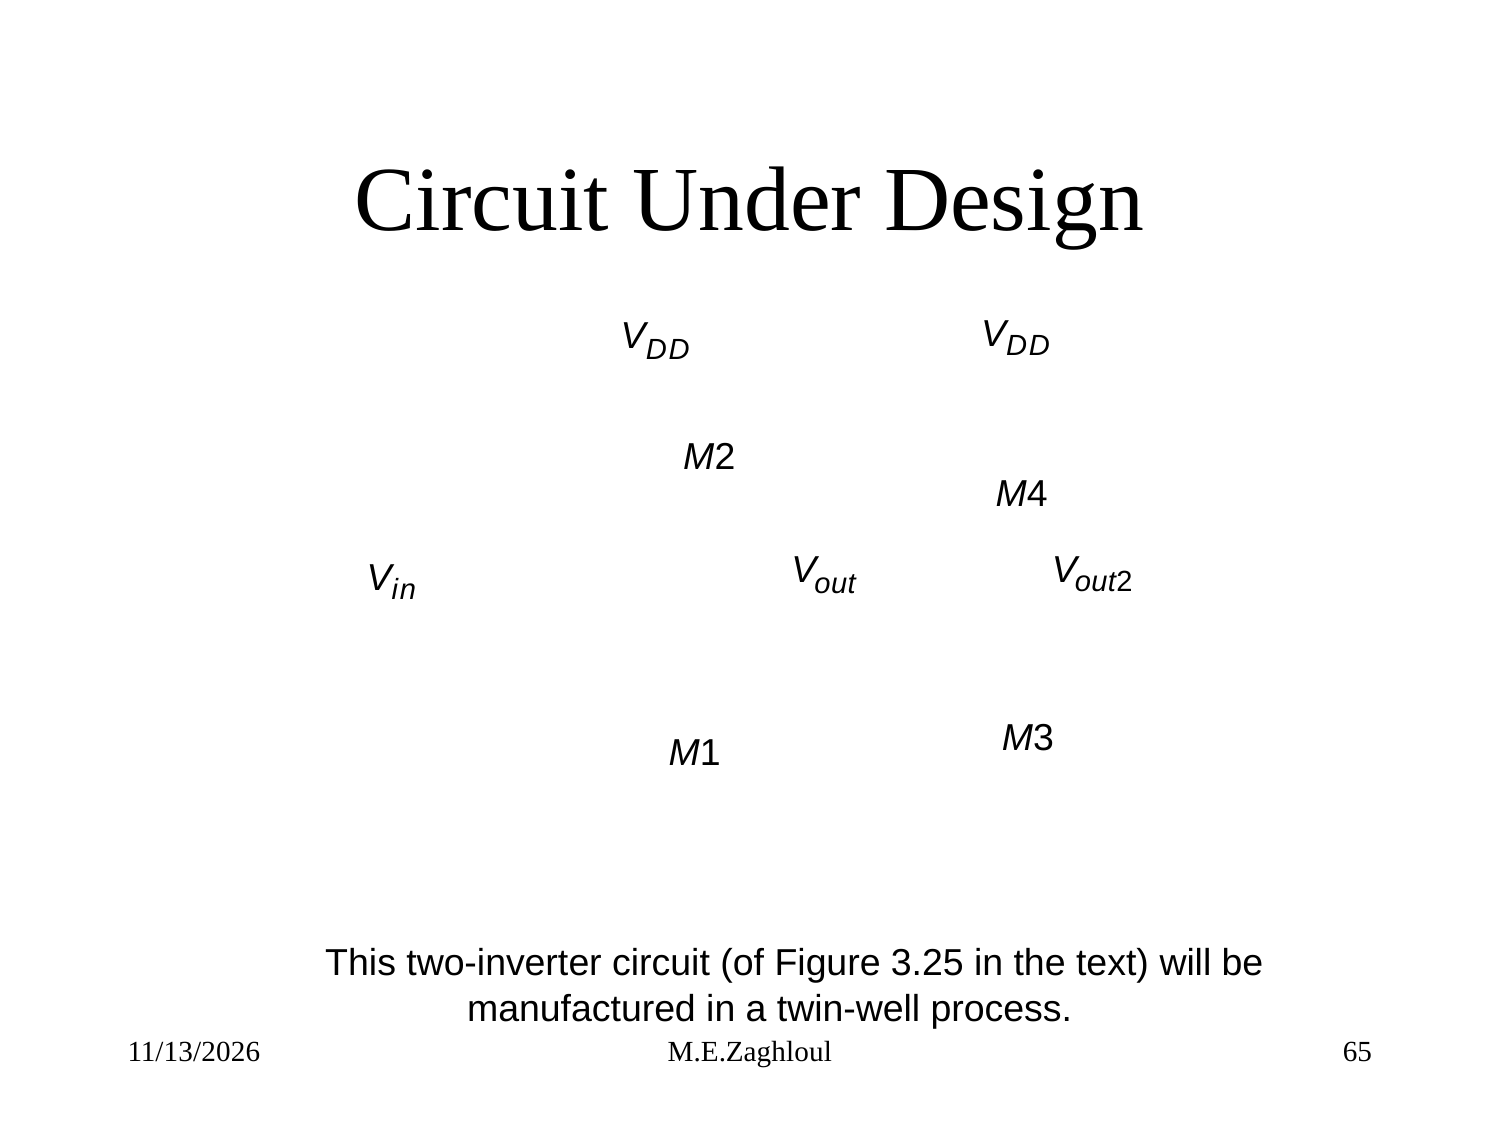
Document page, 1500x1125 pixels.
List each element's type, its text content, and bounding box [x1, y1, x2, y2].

picture [362, 312, 1138, 897]
slide_number 65 [1074, 1024, 1388, 1101]
footer M.E.Zaghloul [512, 1029, 988, 1101]
title Circuit Under Design [112, 99, 1388, 288]
text_box manufactured in a twin-well process. [467, 983, 1073, 1029]
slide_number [112, 1024, 426, 1101]
text_box This two-inverter circuit (of Figure 3.25 in the text) will be [325, 937, 1265, 983]
